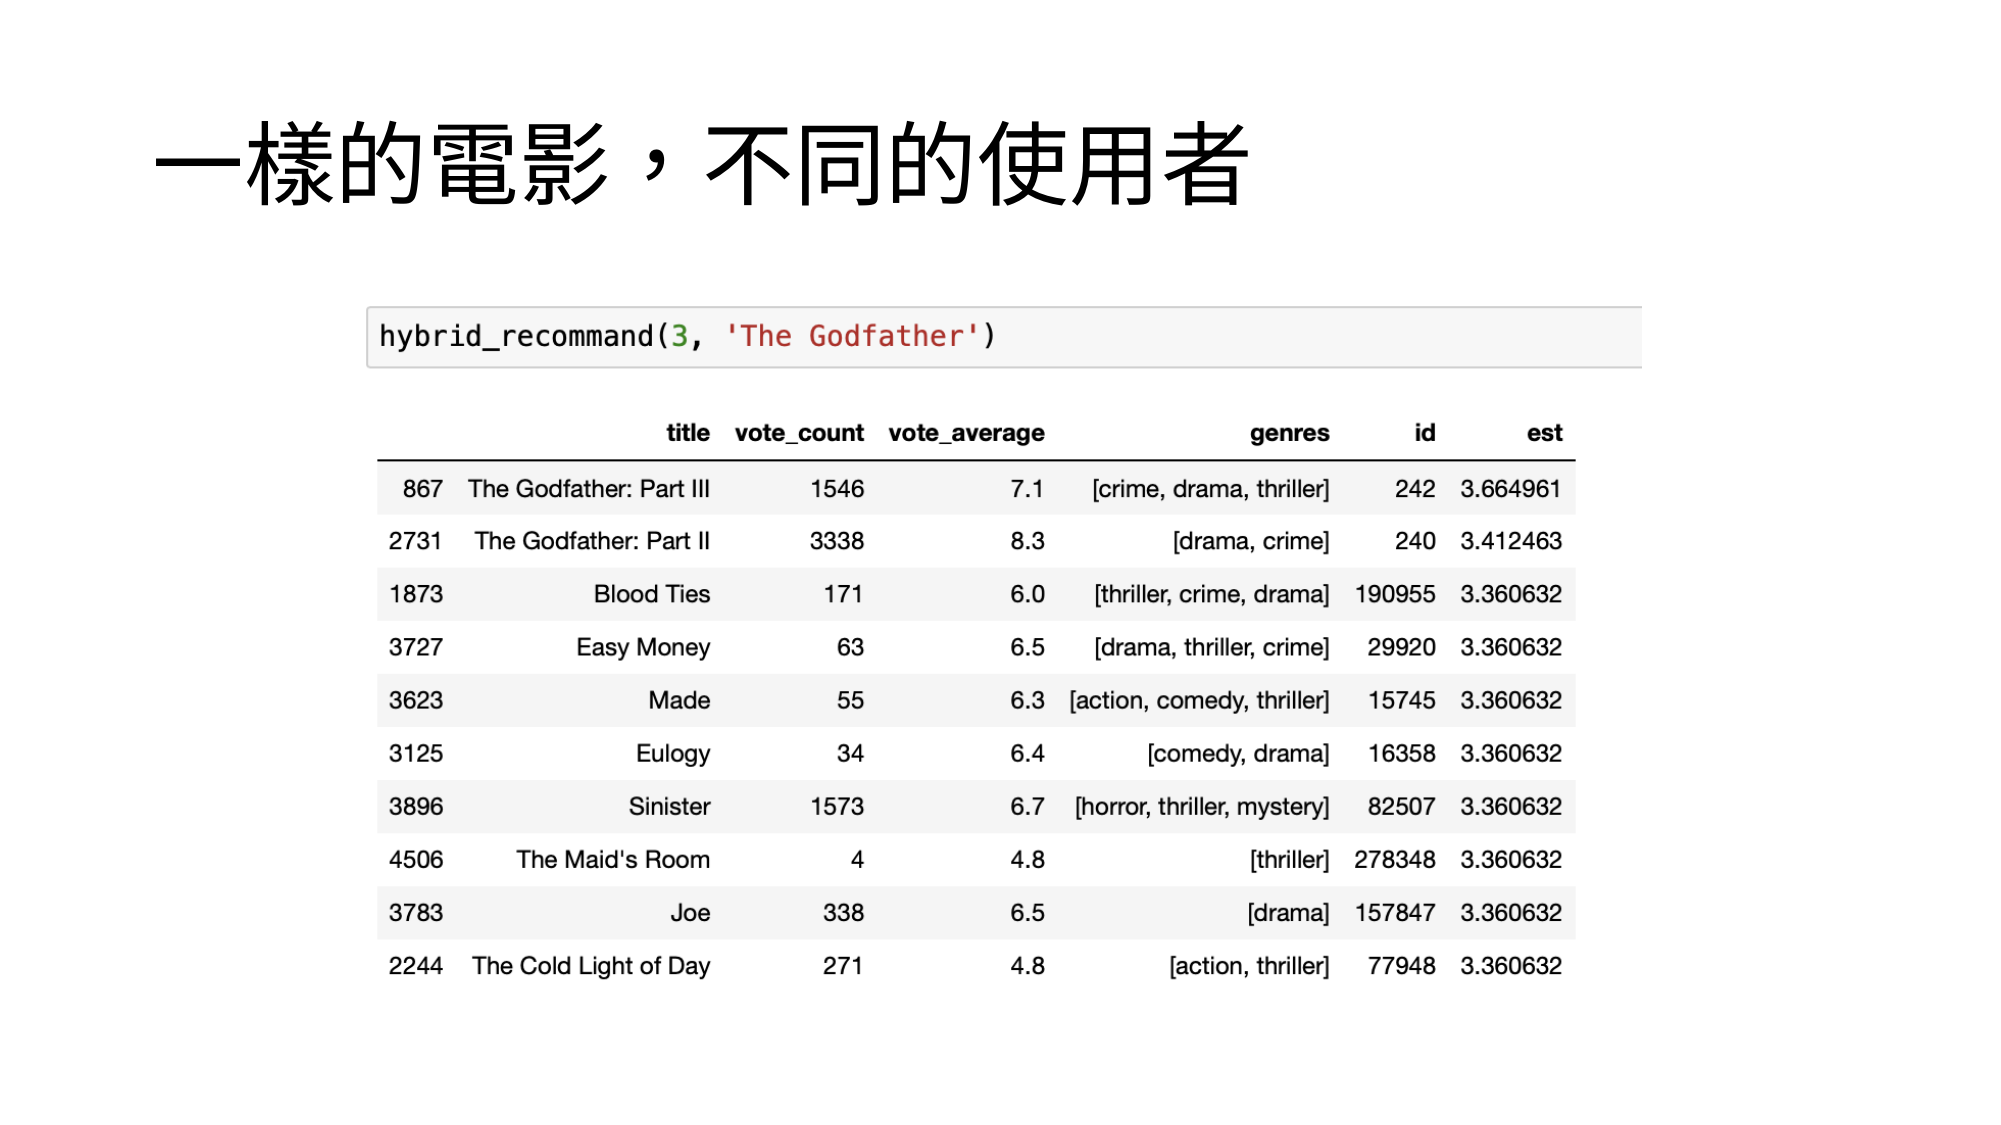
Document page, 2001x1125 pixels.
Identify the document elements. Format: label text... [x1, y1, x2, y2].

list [358, 299, 1642, 1014]
title 一樣的電影，不同的使用者 [137, 59, 1863, 278]
